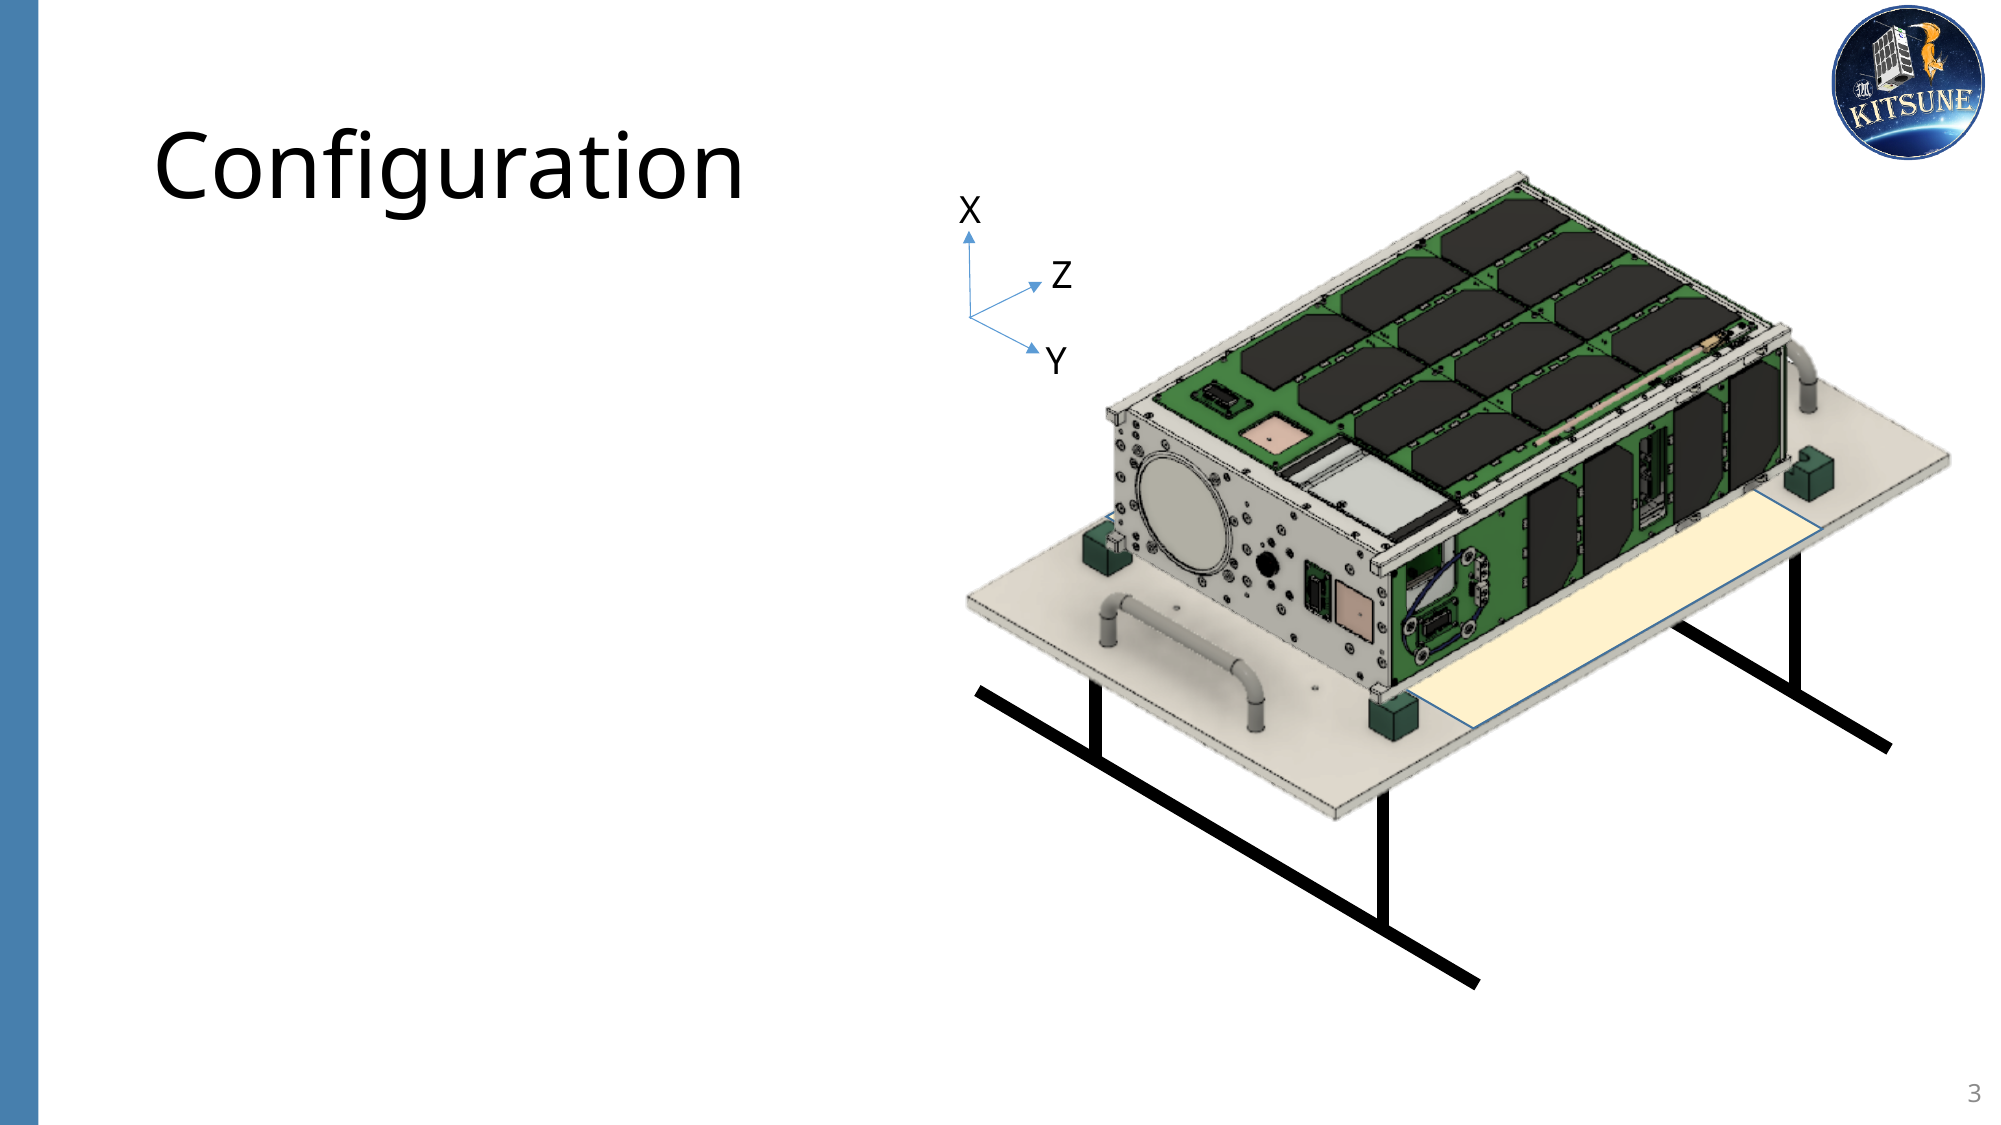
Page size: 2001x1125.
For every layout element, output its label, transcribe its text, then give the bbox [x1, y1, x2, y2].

title Configuration [137, 59, 1863, 278]
picture [1814, 0, 1999, 164]
slide_number 3 [1547, 1064, 1997, 1125]
picture [911, 134, 1997, 845]
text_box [977, 845, 1890, 985]
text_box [944, 178, 1033, 218]
